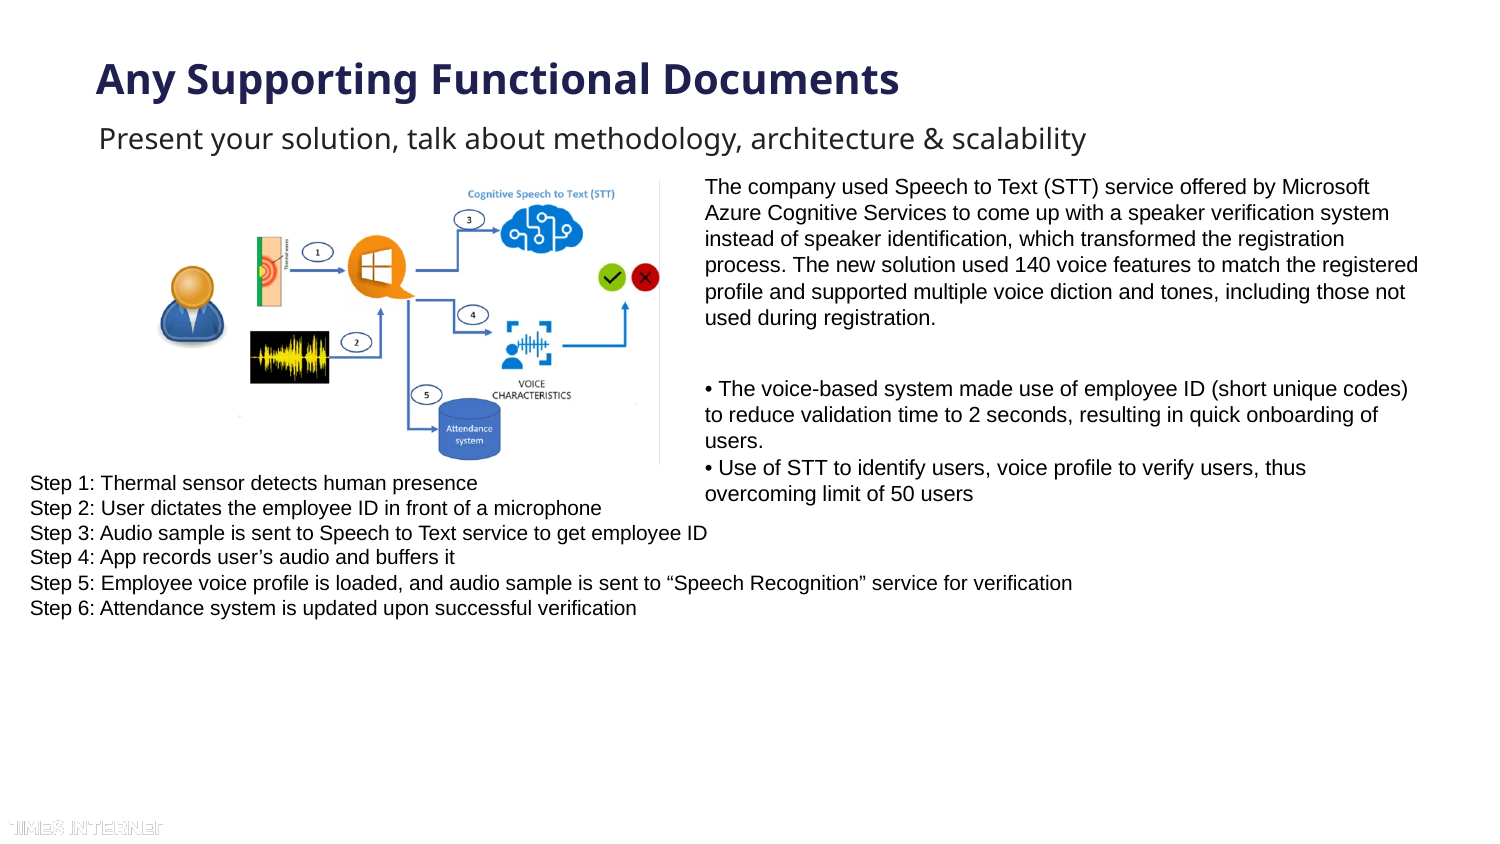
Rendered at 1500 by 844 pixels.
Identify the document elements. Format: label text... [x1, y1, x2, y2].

text_box Step 1: Thermal sensor detects human presence Step 2: User dictates the employee ID in front of a microphone Step 3: Audio sample is sent to Speech to Text service to get employee ID Step 4: App records user’s audio and buffers it Step 5: Employee voice profile is loaded, and audio sample is sent to “Speech Recognition” service for verification Step 6: Attendance system is updated upon successful verification [15, 461, 1500, 844]
text_box Any Supporting Functional Documents [81, 37, 1440, 132]
picture [140, 179, 661, 466]
text_box Present your solution, talk about methodology, architecture & scalability [84, 105, 1436, 180]
text_box The company used Speech to Text (STT) service offered by Microsoft Azure Cognitive Services to come up with a speaker verification system instead of speaker identification, which transformed the registration process. The new solution used 140 voice features to match the registered profile and supported multiple voice diction and tones, including those not used during registration. • The voice-based system made use of employee ID (short unique codes) to reduce validation time to 2 seconds, resulting in quick onboarding of users. • Use of STT to identify users, voice profile to verify users, thus overcoming limit of 50 users [690, 165, 1440, 461]
picture [8, 818, 15, 837]
